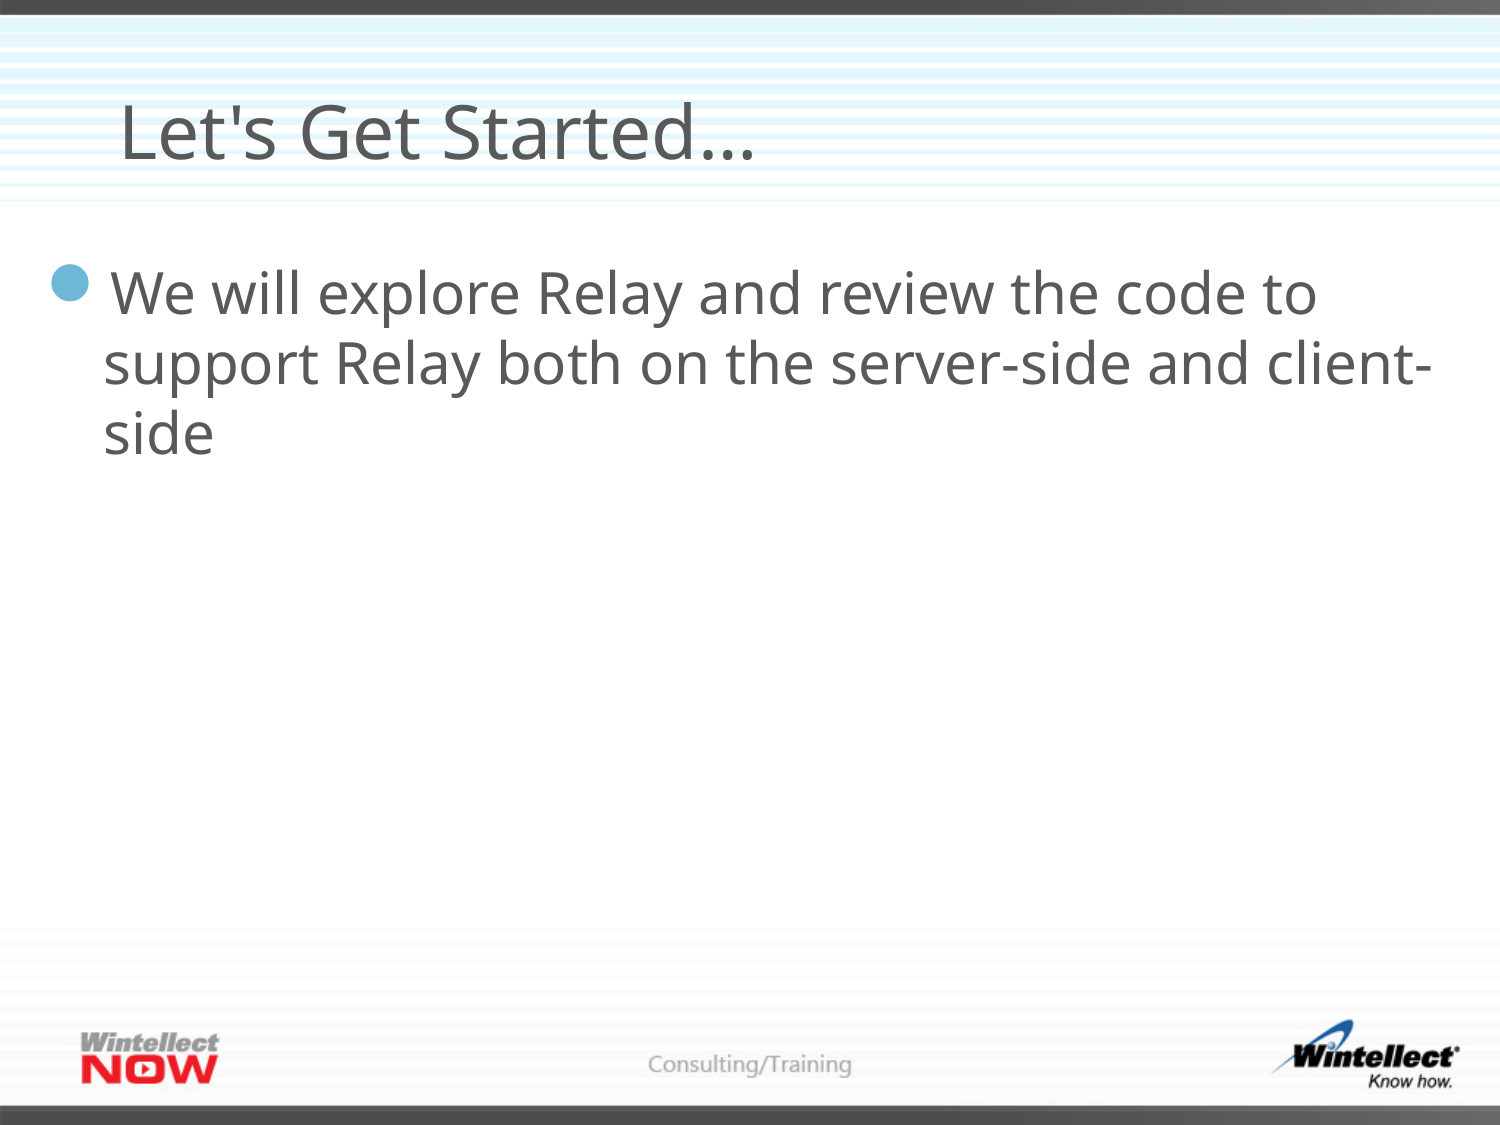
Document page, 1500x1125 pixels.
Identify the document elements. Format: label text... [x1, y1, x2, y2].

list We will explore Relay and review the code to support Relay both on the server-side and client-side [31, 249, 1469, 975]
picture [0, 0, 1500, 1125]
title Let's Get Started… [103, 59, 1397, 200]
